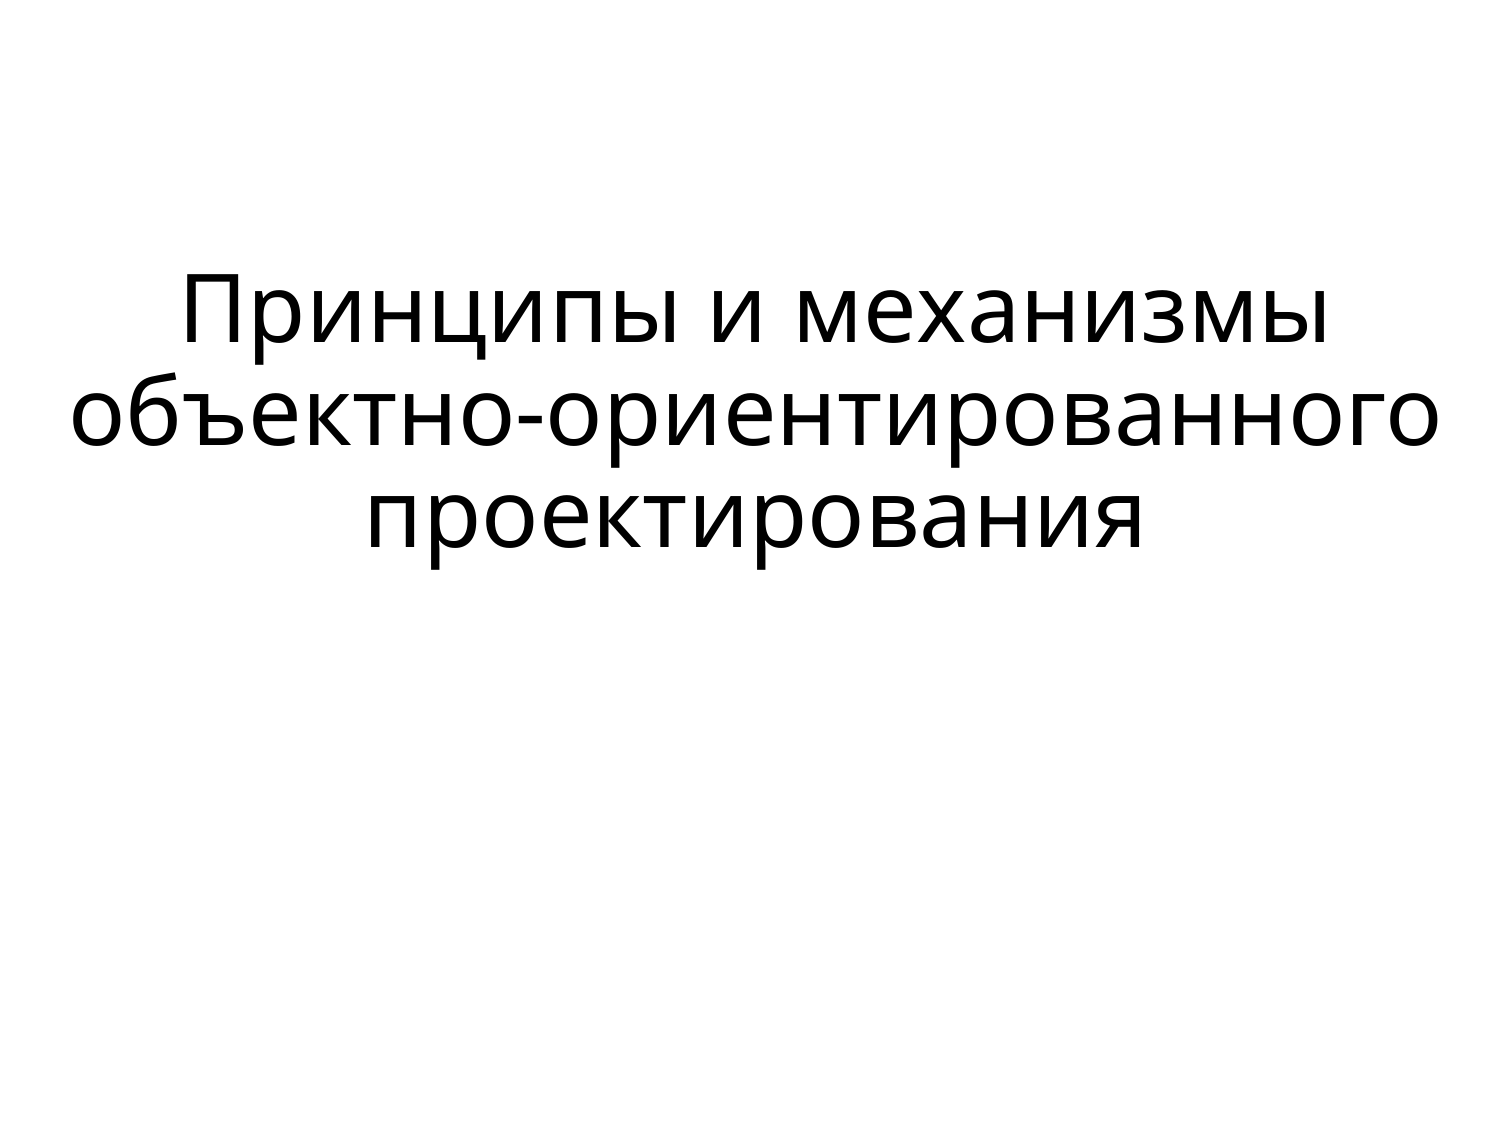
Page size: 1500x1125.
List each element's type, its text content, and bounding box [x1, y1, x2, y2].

title Принципы и механизмы объектно-ориентированного проектирования [48, 184, 1464, 576]
